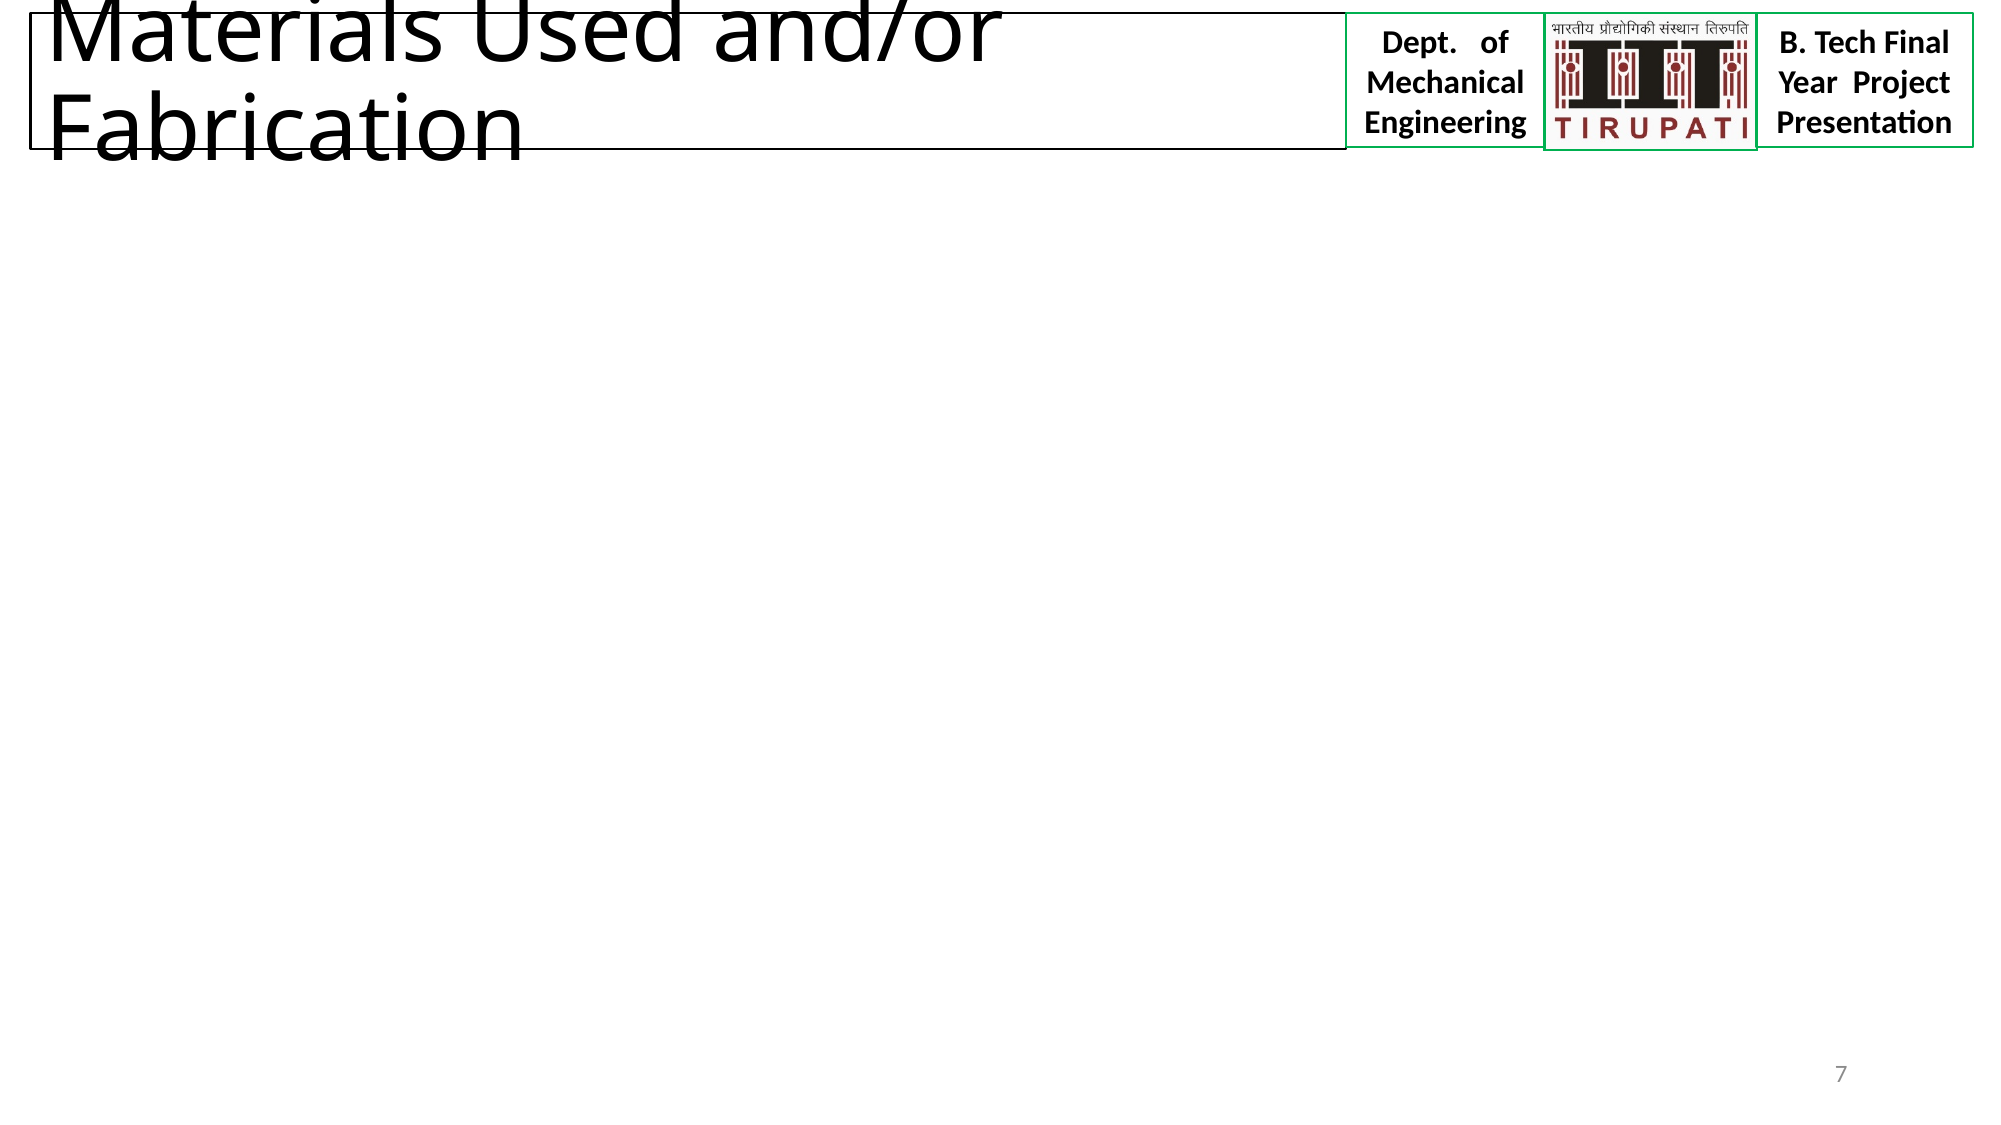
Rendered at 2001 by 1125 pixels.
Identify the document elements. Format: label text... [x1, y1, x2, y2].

text_box B. Tech Final Year Project Presentation [1756, 12, 1974, 148]
text_box Dept. of Mechanical Engineering [1345, 12, 1543, 148]
slide_number 7 [1412, 1042, 1863, 1103]
title Materials Used and/or Fabrication [30, 13, 1346, 150]
picture [1545, 13, 1757, 150]
